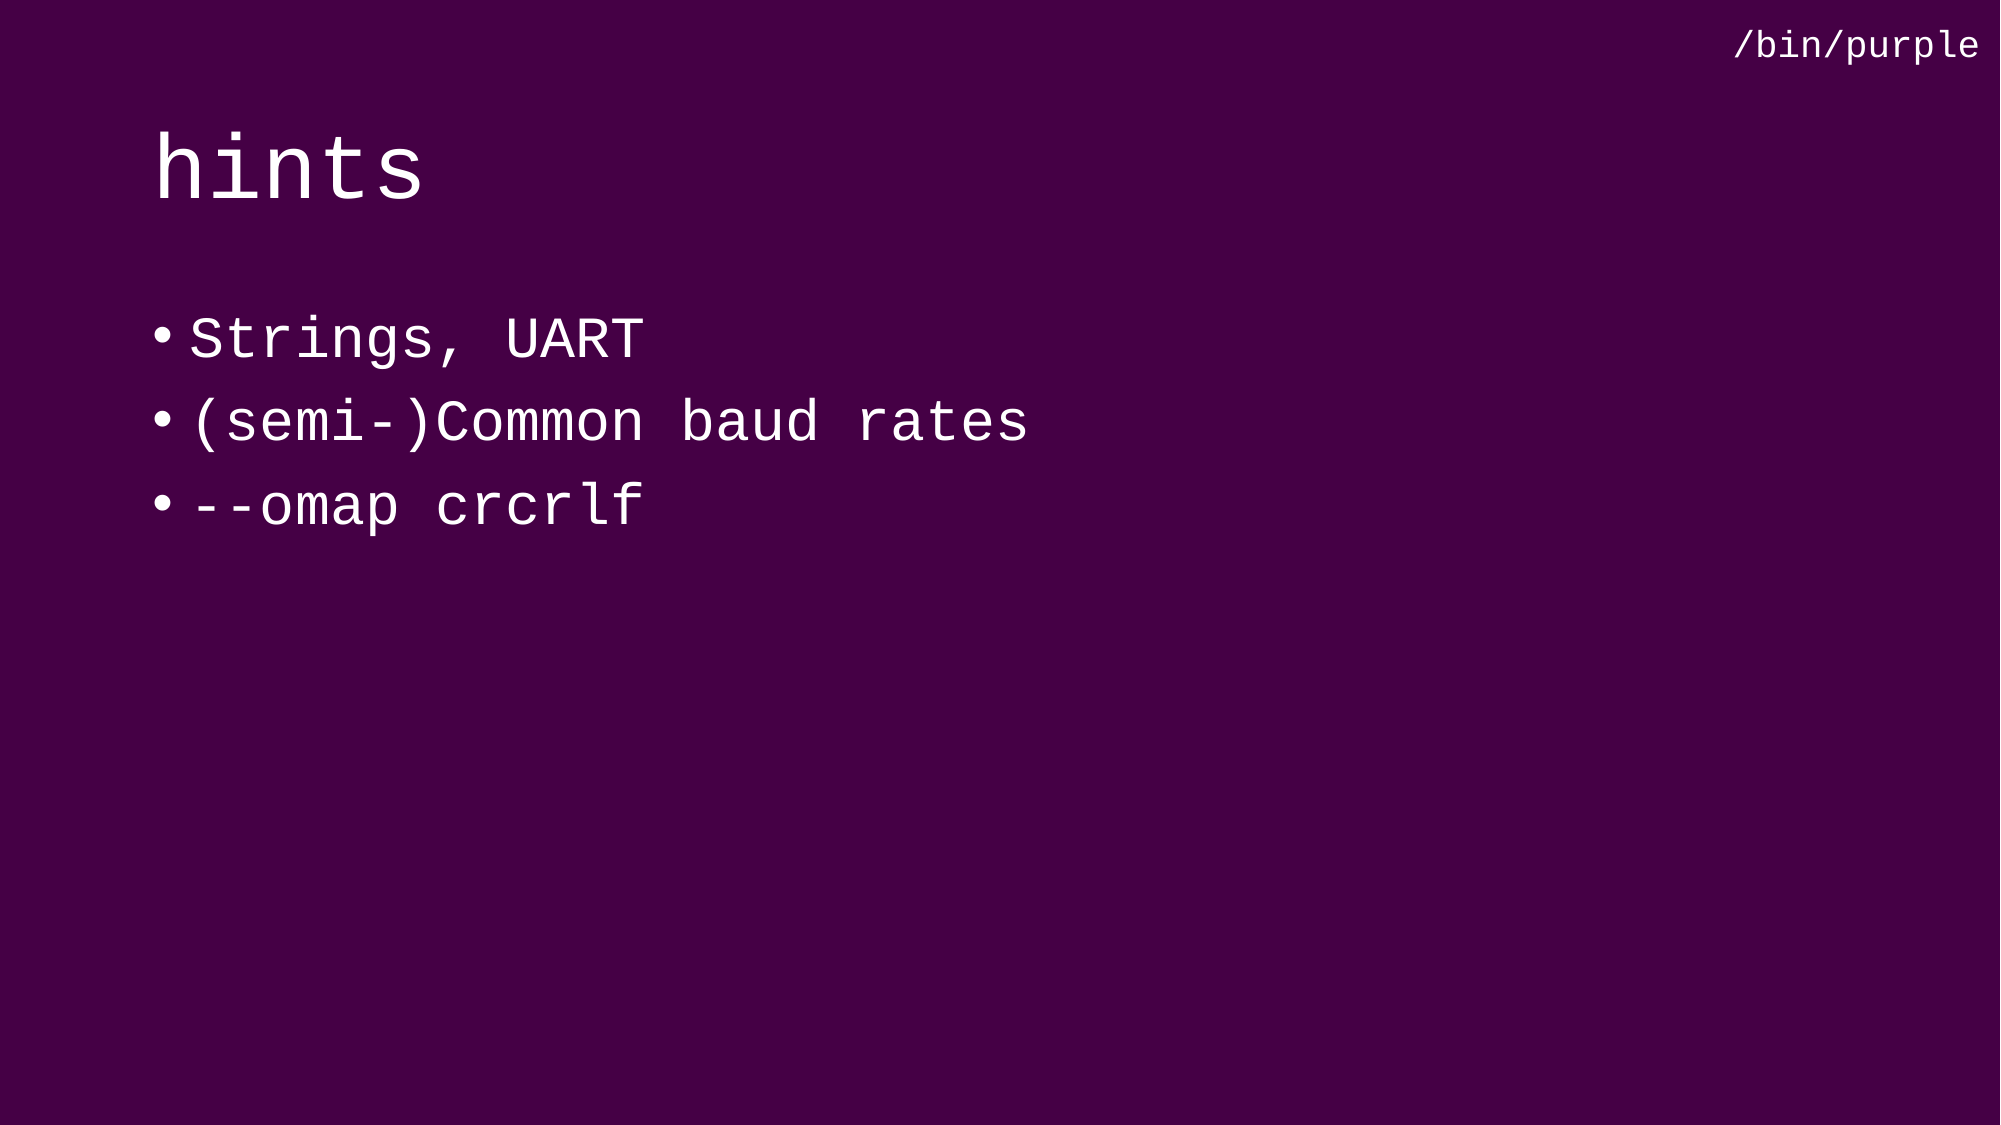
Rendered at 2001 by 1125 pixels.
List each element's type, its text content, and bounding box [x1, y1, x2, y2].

list Strings, UART (semi-)Common baud rates --omap crcrlf [137, 299, 1863, 1014]
text_box /bin/purple [1717, 12, 2000, 73]
title hints [137, 59, 1863, 278]
